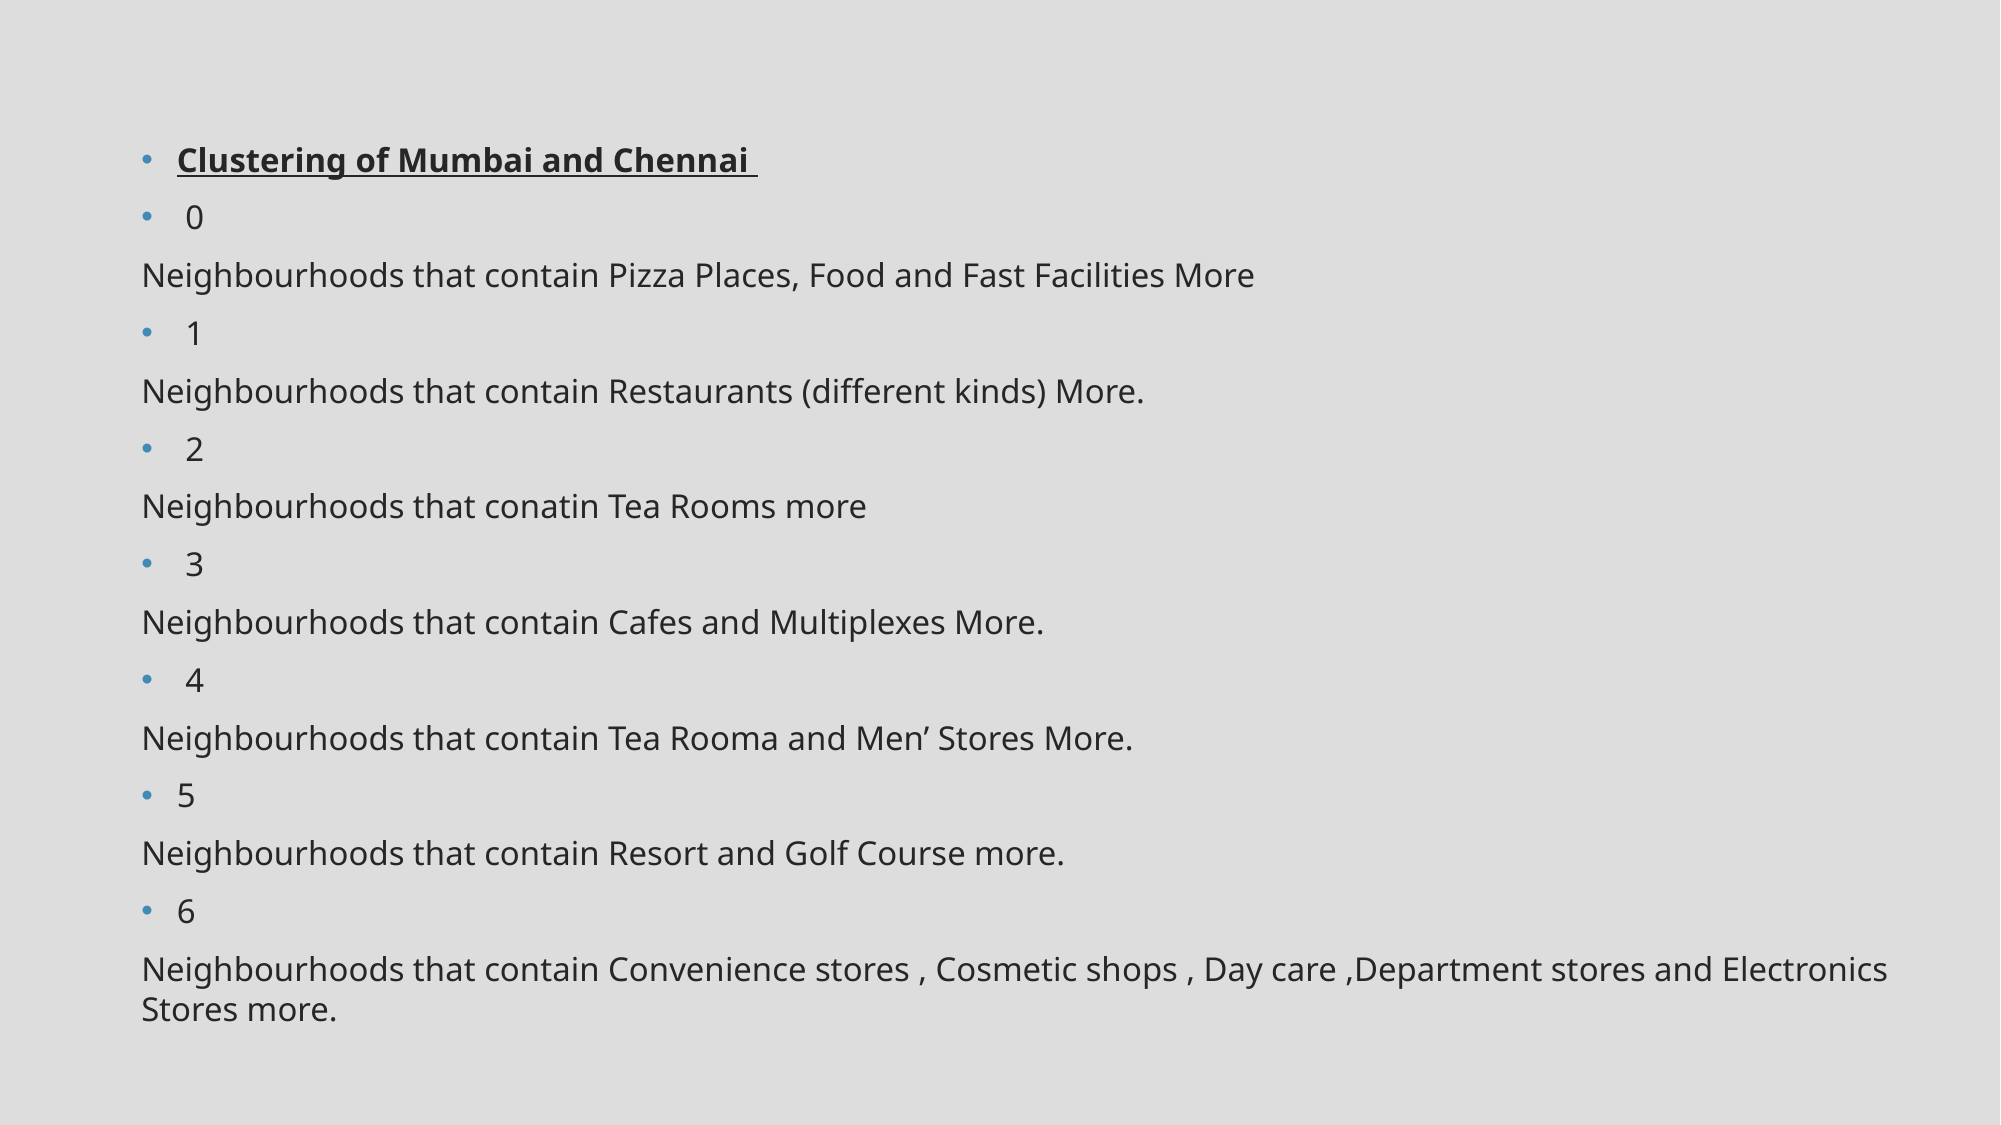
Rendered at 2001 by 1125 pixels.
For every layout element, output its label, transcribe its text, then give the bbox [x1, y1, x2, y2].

list Clustering of Mumbai and Chennai 0 Neighbourhoods that contain Pizza Places, Food and Fast Facilities More 1 Neighbourhoods that contain Restaurants (different kinds) More. 2 Neighbourhoods that conatin Tea Rooms more 3 Neighbourhoods that contain Cafes and Multiplexes More. 4 Neighbourhoods that contain Tea Rooma and Men’ Stores More. 5 Neighbourhoods that contain Resort and Golf Course more. 6 Neighbourhoods that contain Convenience stores , Cosmetic shops , Day care ,Department stores and Electronics Stores more. [126, 131, 1945, 1043]
